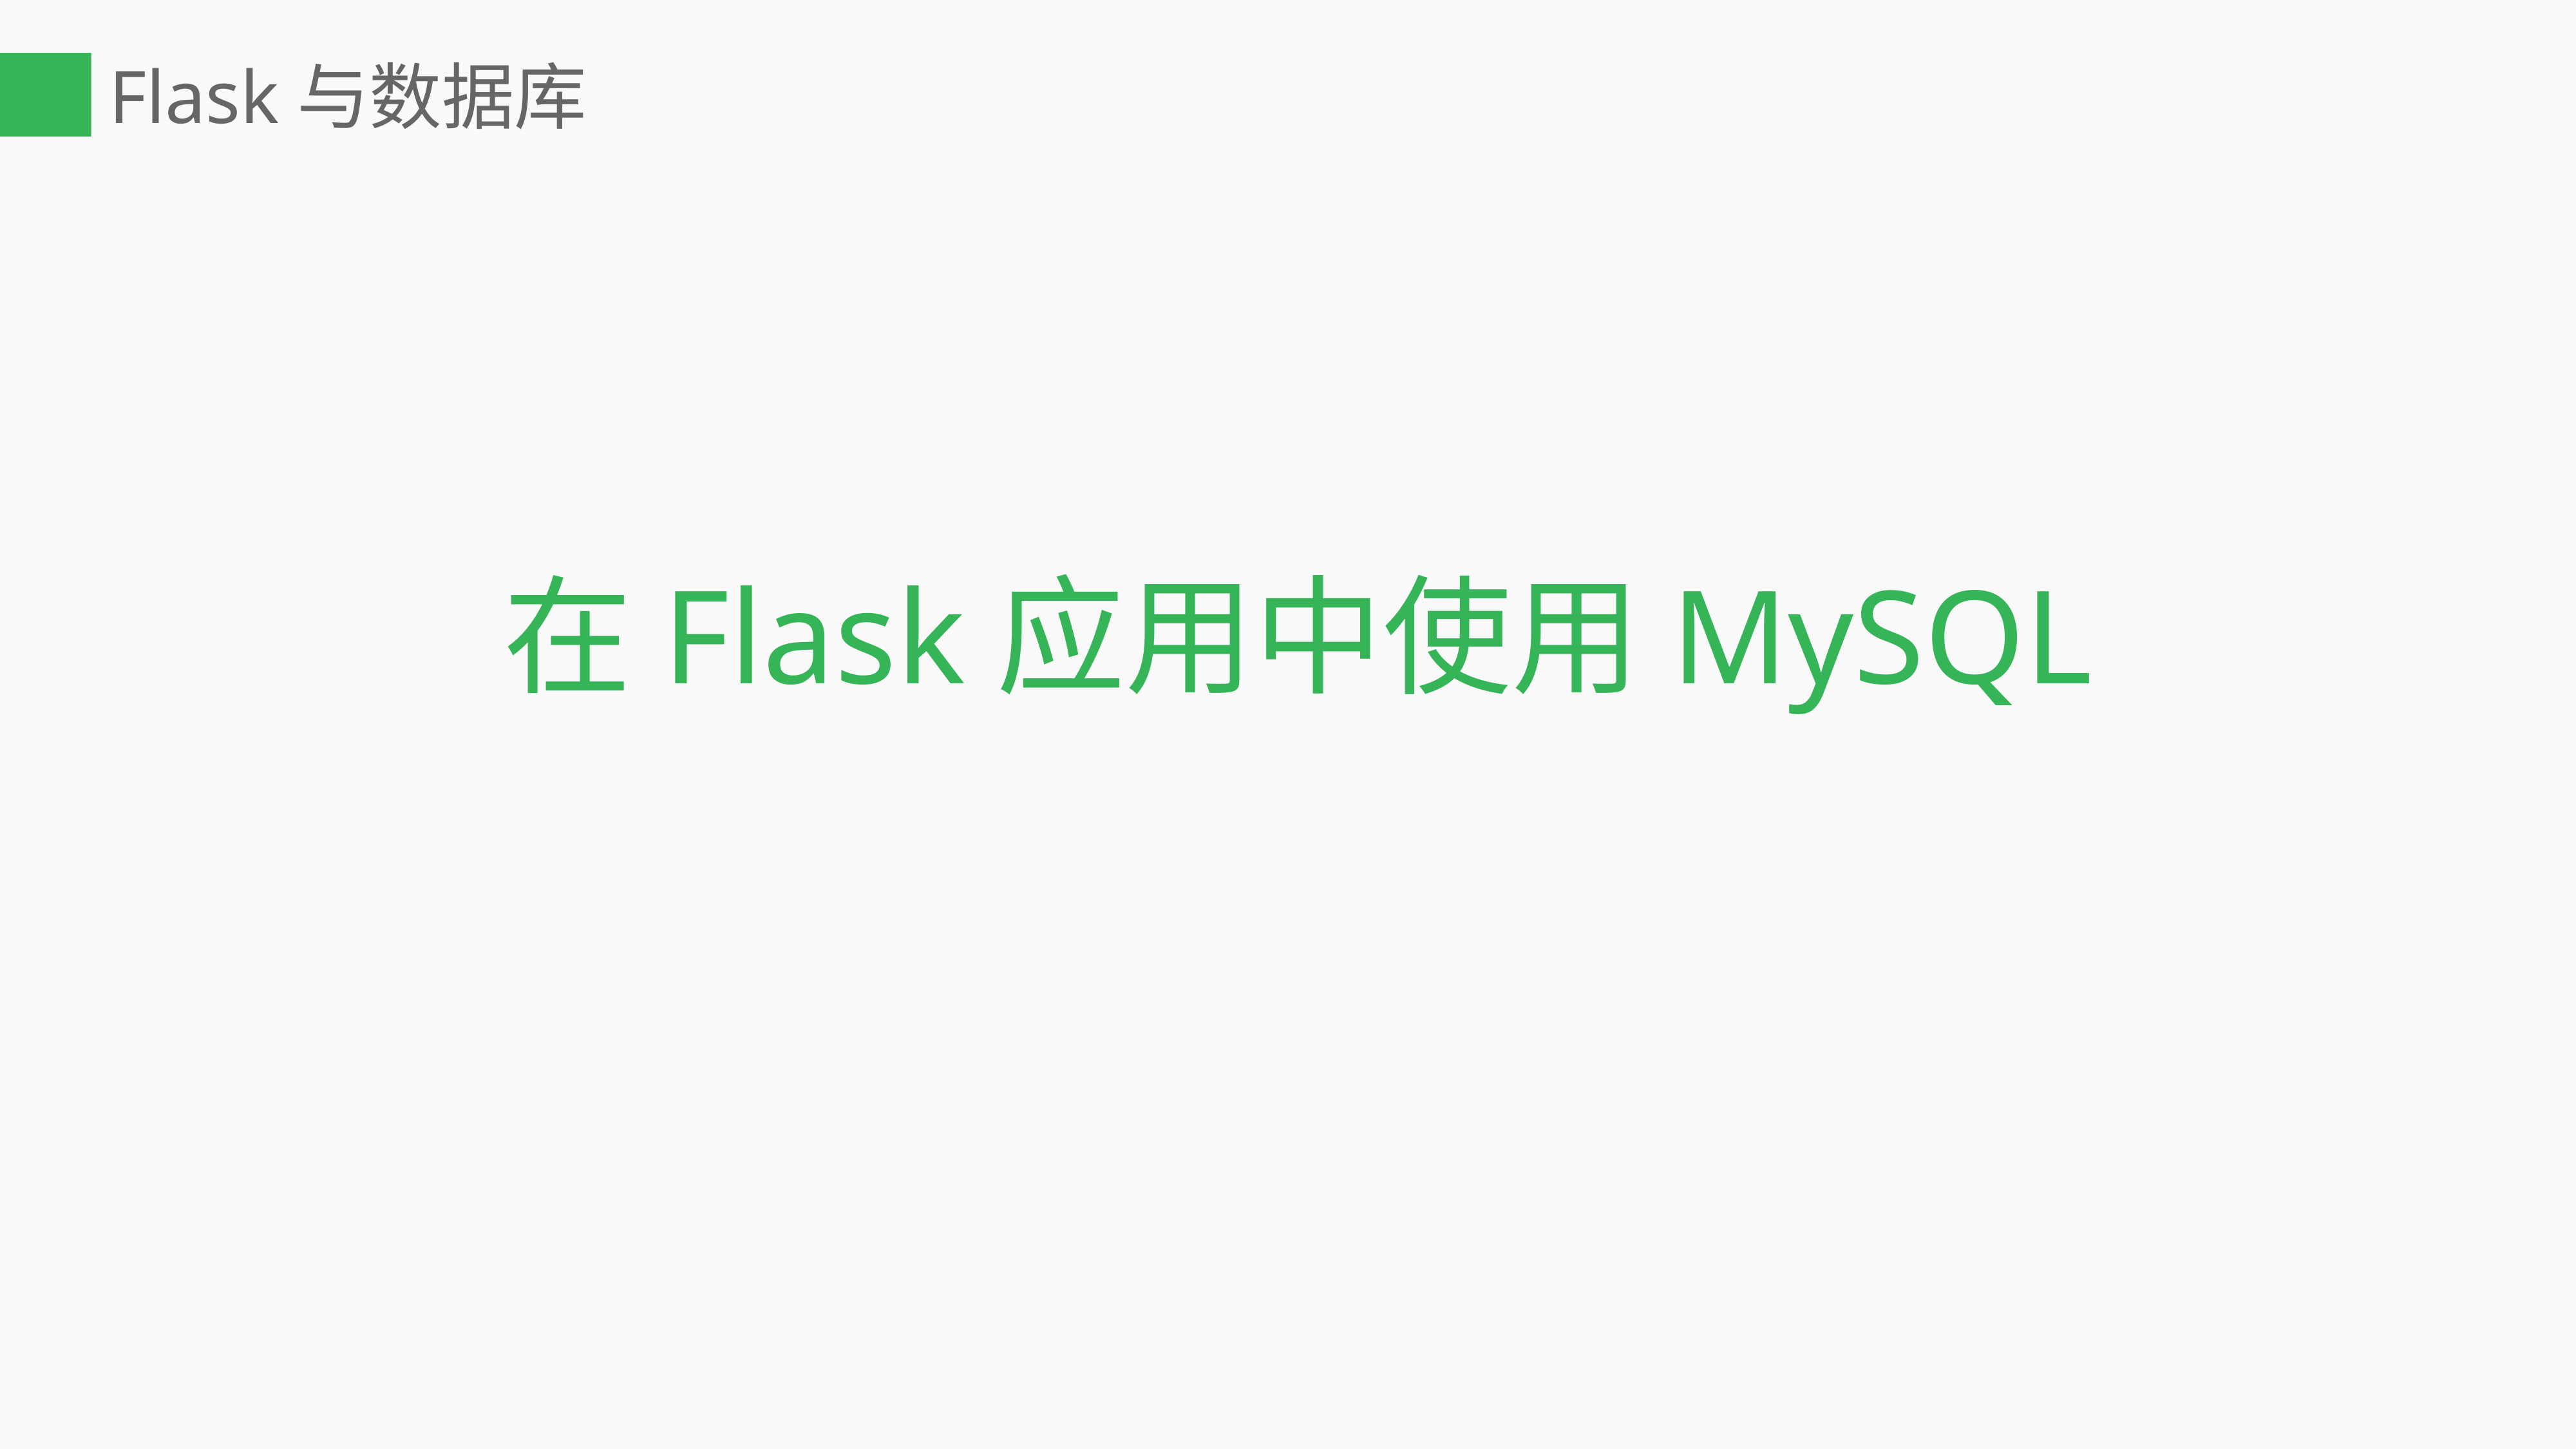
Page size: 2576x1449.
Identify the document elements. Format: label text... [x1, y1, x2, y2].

title Flask与数据库 [108, 44, 2540, 144]
picture [0, 53, 91, 137]
list 在Flask应用中使用MySQL [22, 517, 2554, 685]
